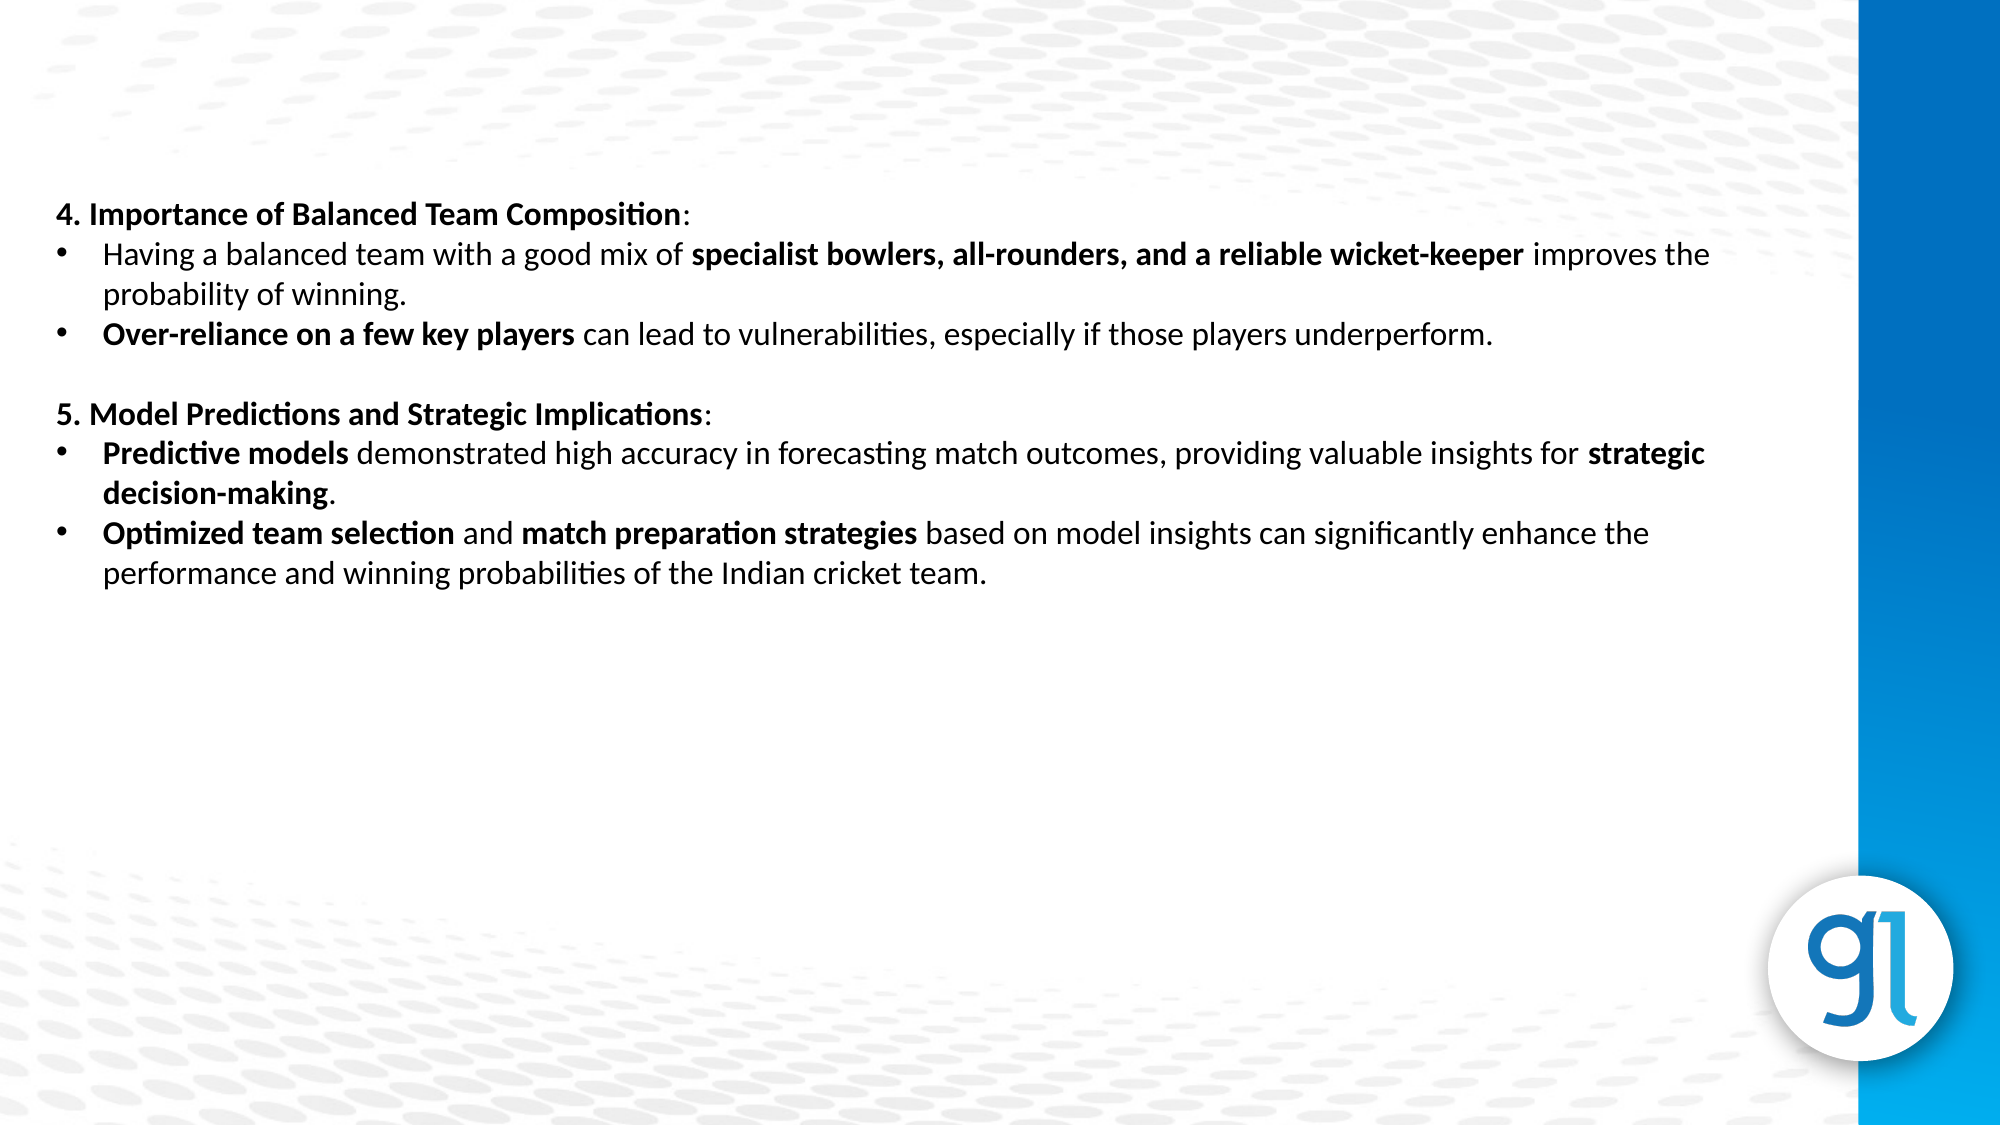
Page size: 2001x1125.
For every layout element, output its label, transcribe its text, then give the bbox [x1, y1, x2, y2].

text_box 4. Importance of Balanced Team Composition: Having a balanced team with a good mix of specialist bowlers, all-rounders, and a reliable wicket-keeper improves the probability of winning. Over-reliance on a few key players can lead to vulnerabilities, especially if those players underperform. 5. Model Predictions and Strategic Implications: Predictive models demonstrated high accuracy in forecasting match outcomes, providing valuable insights for strategic decision-making. Optimized team selection and match preparation strategies based on model insights can significantly enhance the performance and winning probabilities of the Indian cricket team. [41, 184, 1753, 639]
picture [1798, 905, 1924, 1031]
picture [0, 0, 2000, 1125]
